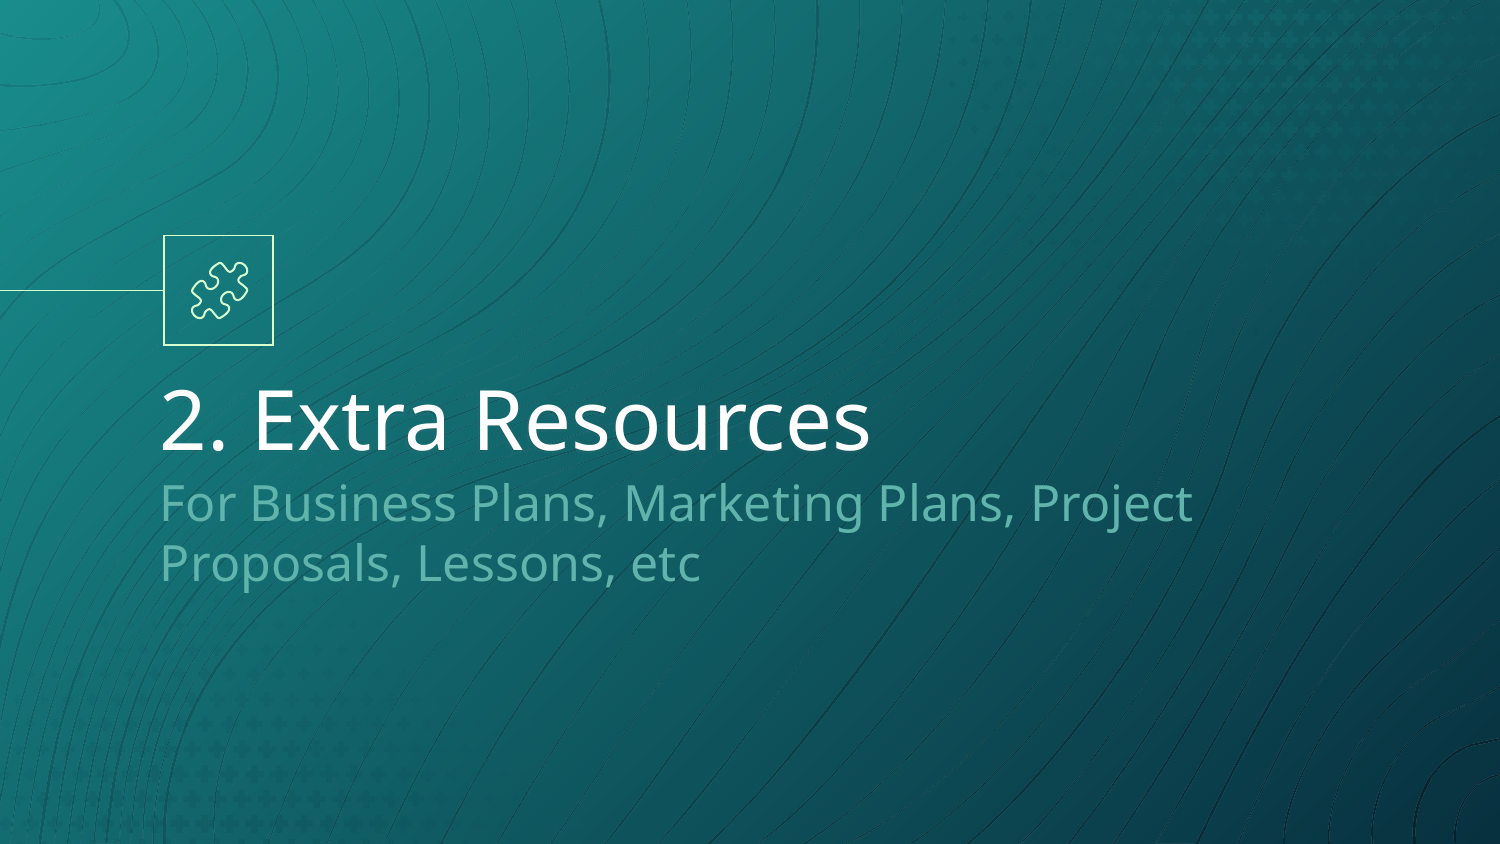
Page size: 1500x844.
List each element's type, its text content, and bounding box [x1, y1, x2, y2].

subtitle For Business Plans, Marketing Plans, Project Proposals, Lessons, etc [159, 471, 1340, 534]
title 2. Extra Resources [159, 278, 1340, 469]
